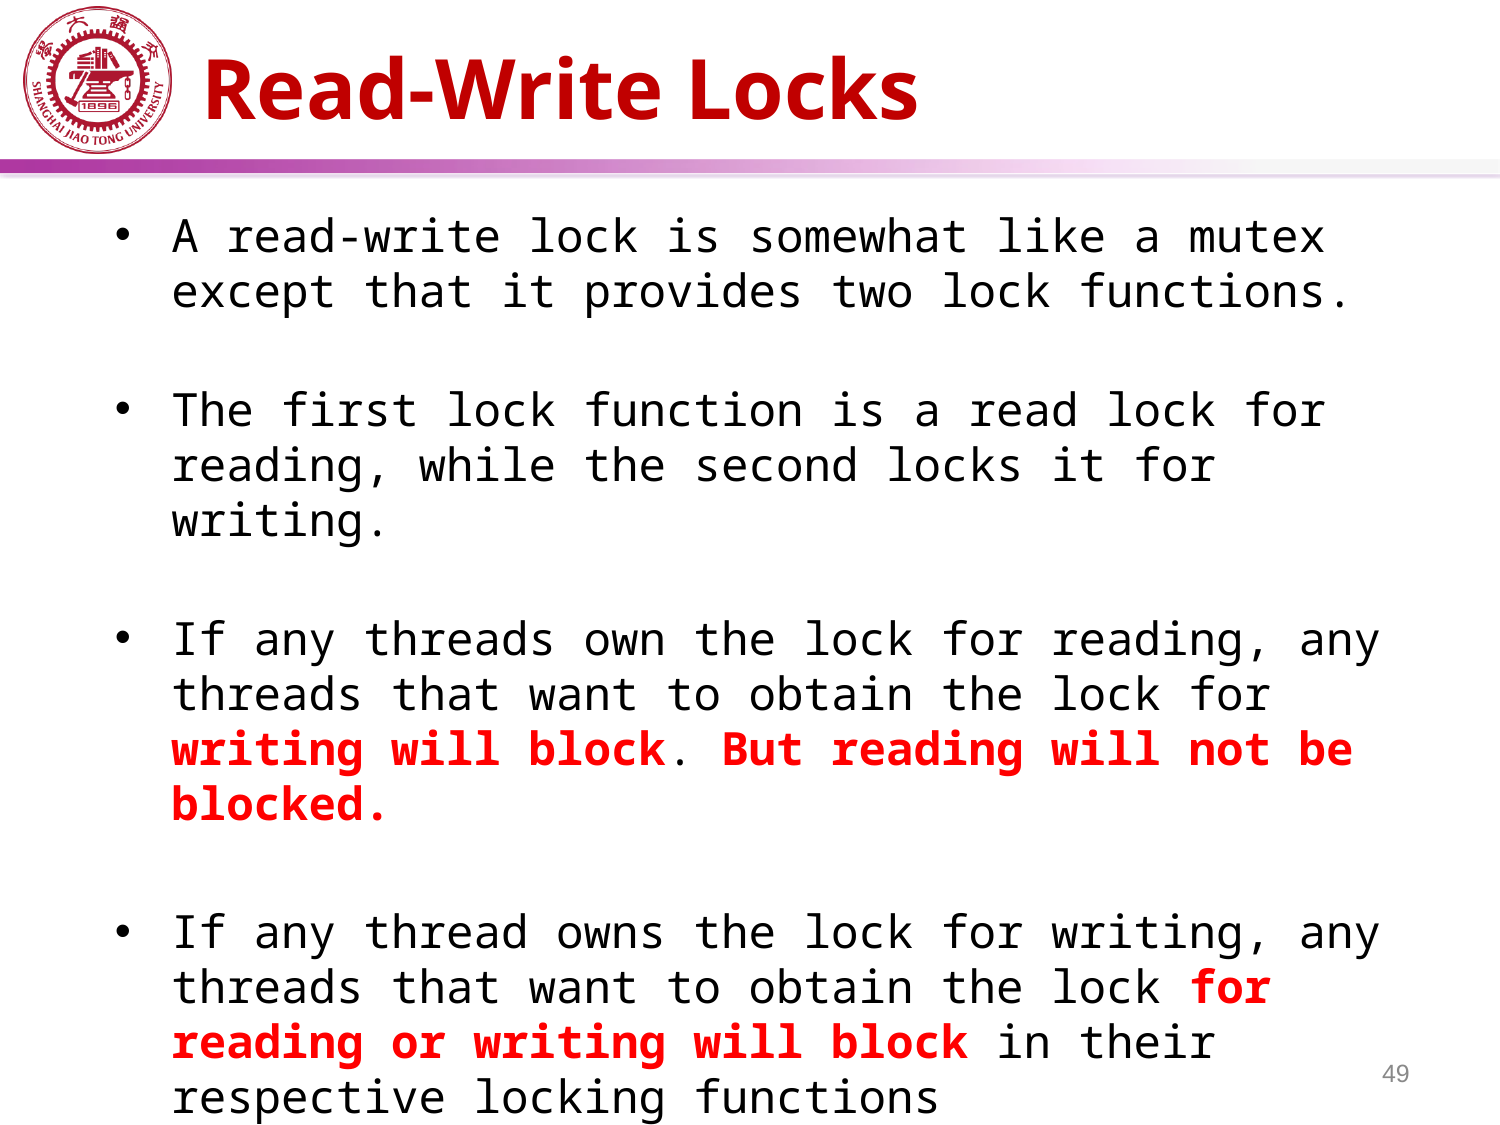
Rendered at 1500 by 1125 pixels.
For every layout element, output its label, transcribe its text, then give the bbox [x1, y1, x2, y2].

title Read-Write Locks [186, 0, 1472, 172]
picture [0, 6, 1500, 179]
slide_number 49 [1074, 1042, 1425, 1103]
list A read-write lock is somewhat like a mutex except that it provides two lock functions. The first lock function is a read lock for reading, while the second locks it for writing. If any threads own the lock for reading, any threads that want to obtain the lock for writing will block. But reading will not be blocked. If any thread owns the lock for writing, any threads that want to obtain the lock for reading or writing will block in their respective locking functions [99, 198, 1457, 1038]
